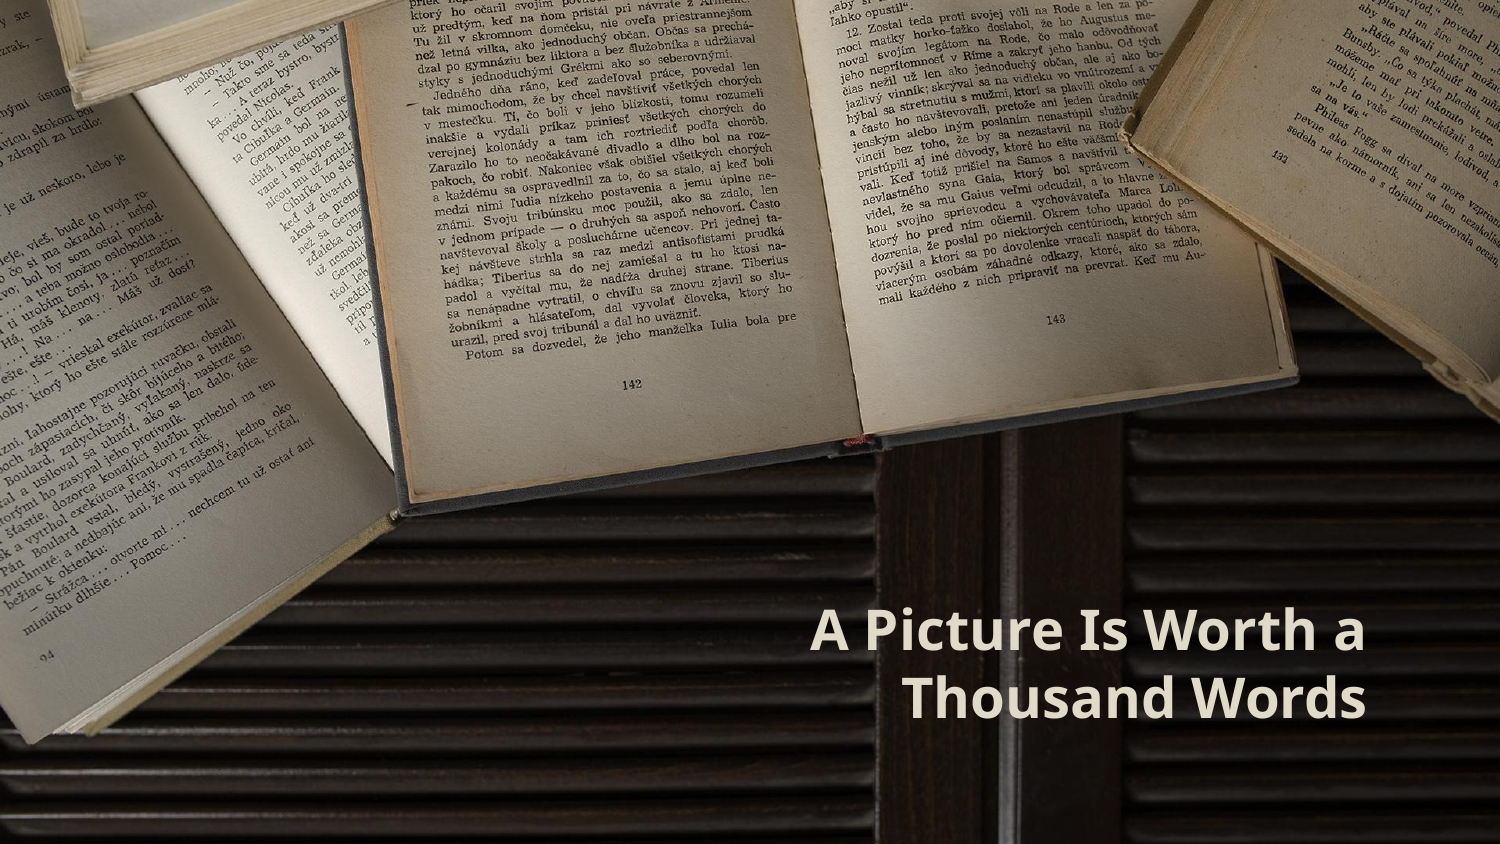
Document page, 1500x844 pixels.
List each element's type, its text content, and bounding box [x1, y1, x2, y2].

title A Picture Is Worth a Thousand Words [787, 569, 1383, 755]
picture [0, 0, 1500, 844]
